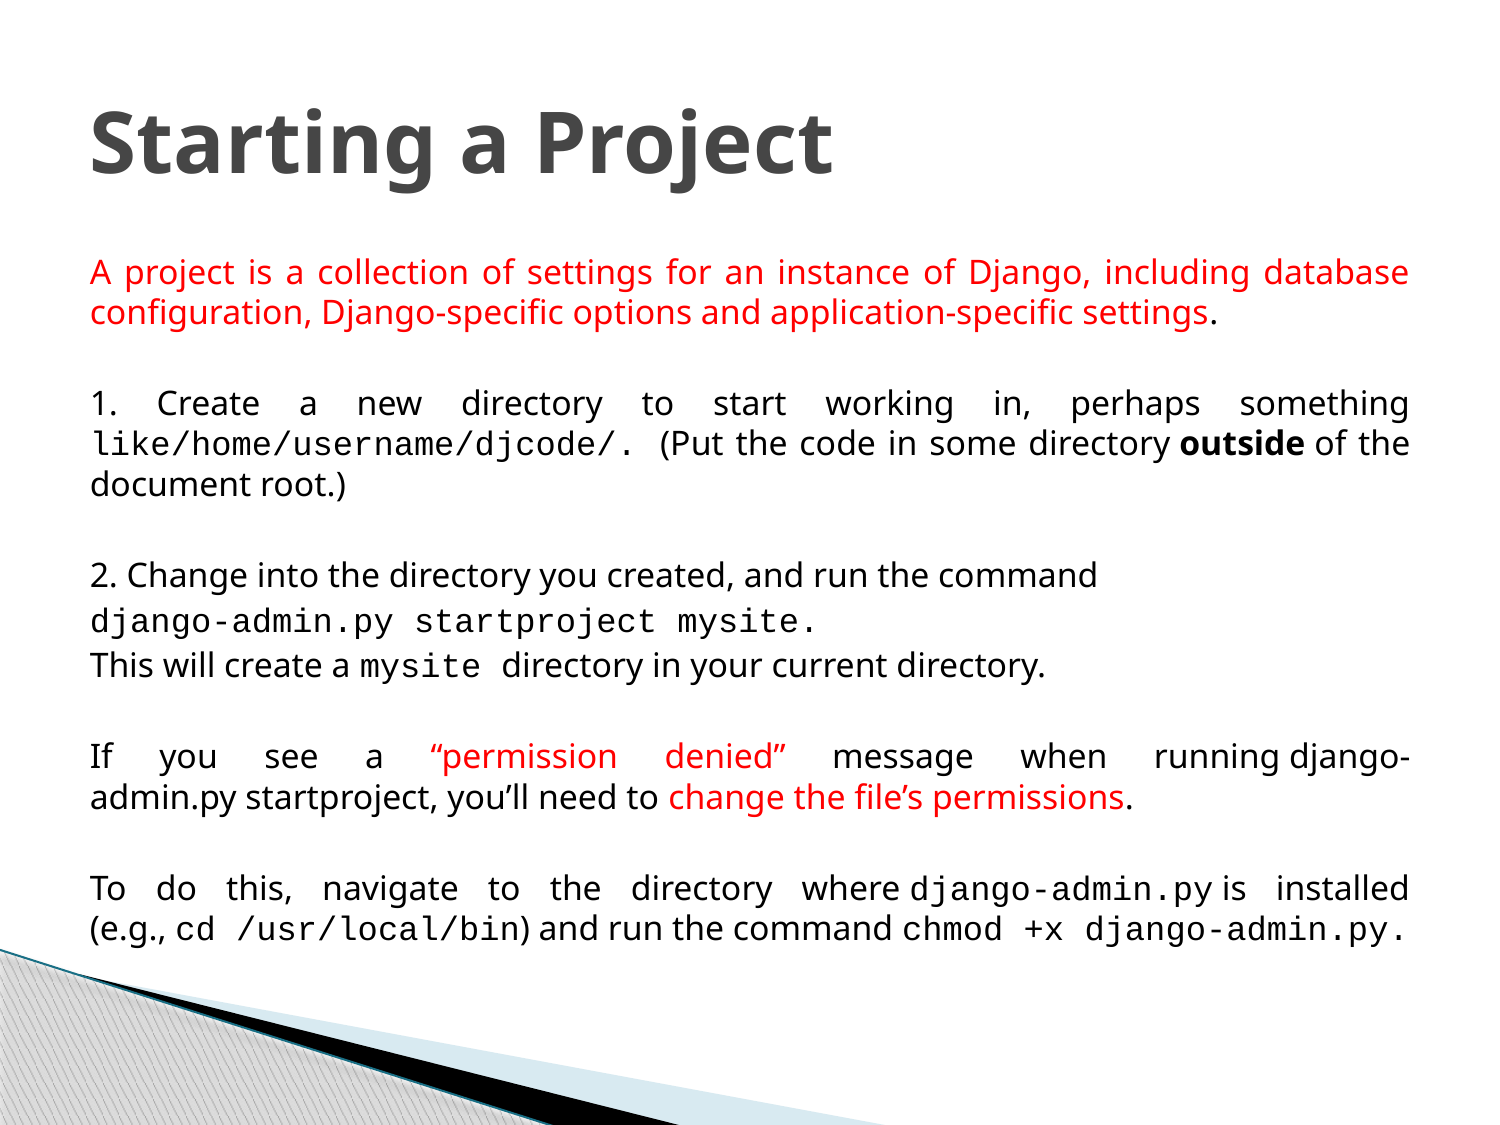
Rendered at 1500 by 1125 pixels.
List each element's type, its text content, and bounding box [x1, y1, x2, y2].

list A project is a collection of settings for an instance of Django, including database configuration, Django-specific options and application-specific settings. 1. Create a new directory to start working in, perhaps something like/home/username/djcode/. (Put the code in some directory outside of the document root.) 2. Change into the directory you created, and run the command django-admin.py startproject mysite. This will create a mysite directory in your current directory. If you see a “permission denied” message when running django-admin.py startproject, you’ll need to change the file’s permissions. To do this, navigate to the directory where django-admin.py is installed (e.g., cd /usr/local/bin) and run the command chmod +x django-admin.py. [75, 243, 1425, 986]
title Starting a Project [75, 45, 1425, 233]
